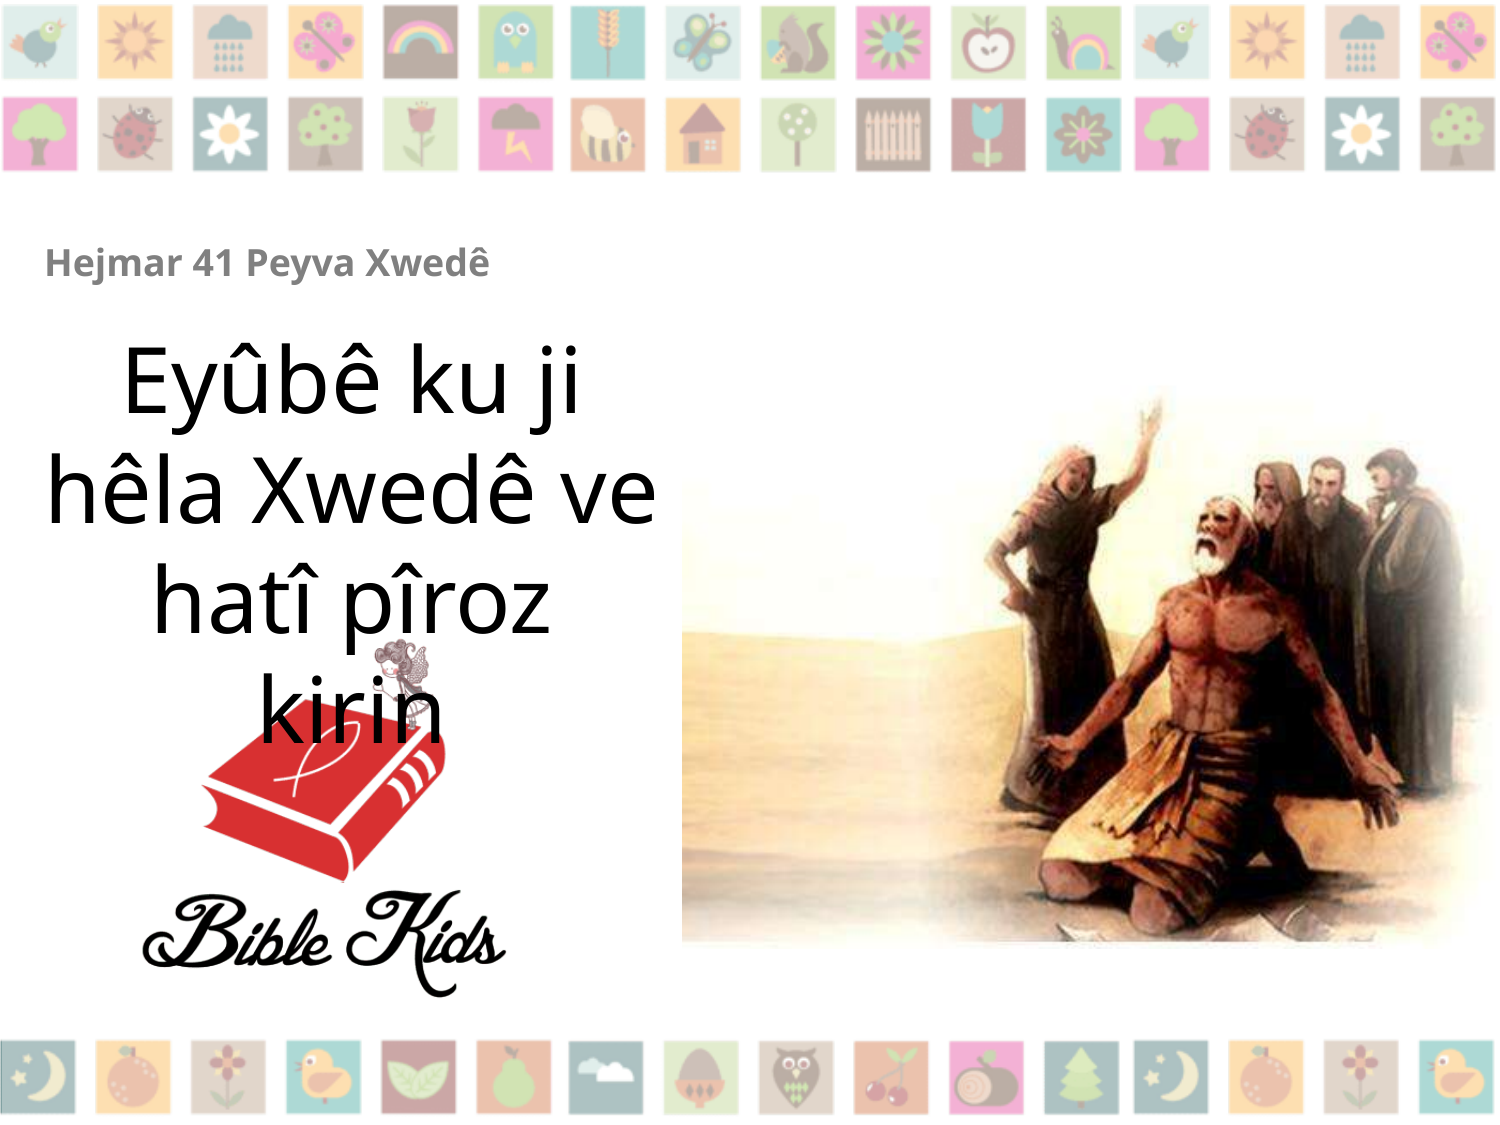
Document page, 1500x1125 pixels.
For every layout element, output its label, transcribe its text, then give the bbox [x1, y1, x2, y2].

picture [117, 600, 544, 1027]
picture [681, 331, 1500, 950]
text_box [0, 3, 1500, 181]
text_box Hejmar 41 Peyva Xwedê [29, 231, 561, 292]
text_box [0, 1028, 1500, 1118]
text_box Eyûbê ku ji hêla Xwedê ve hatî pîroz kirin [29, 314, 675, 769]
